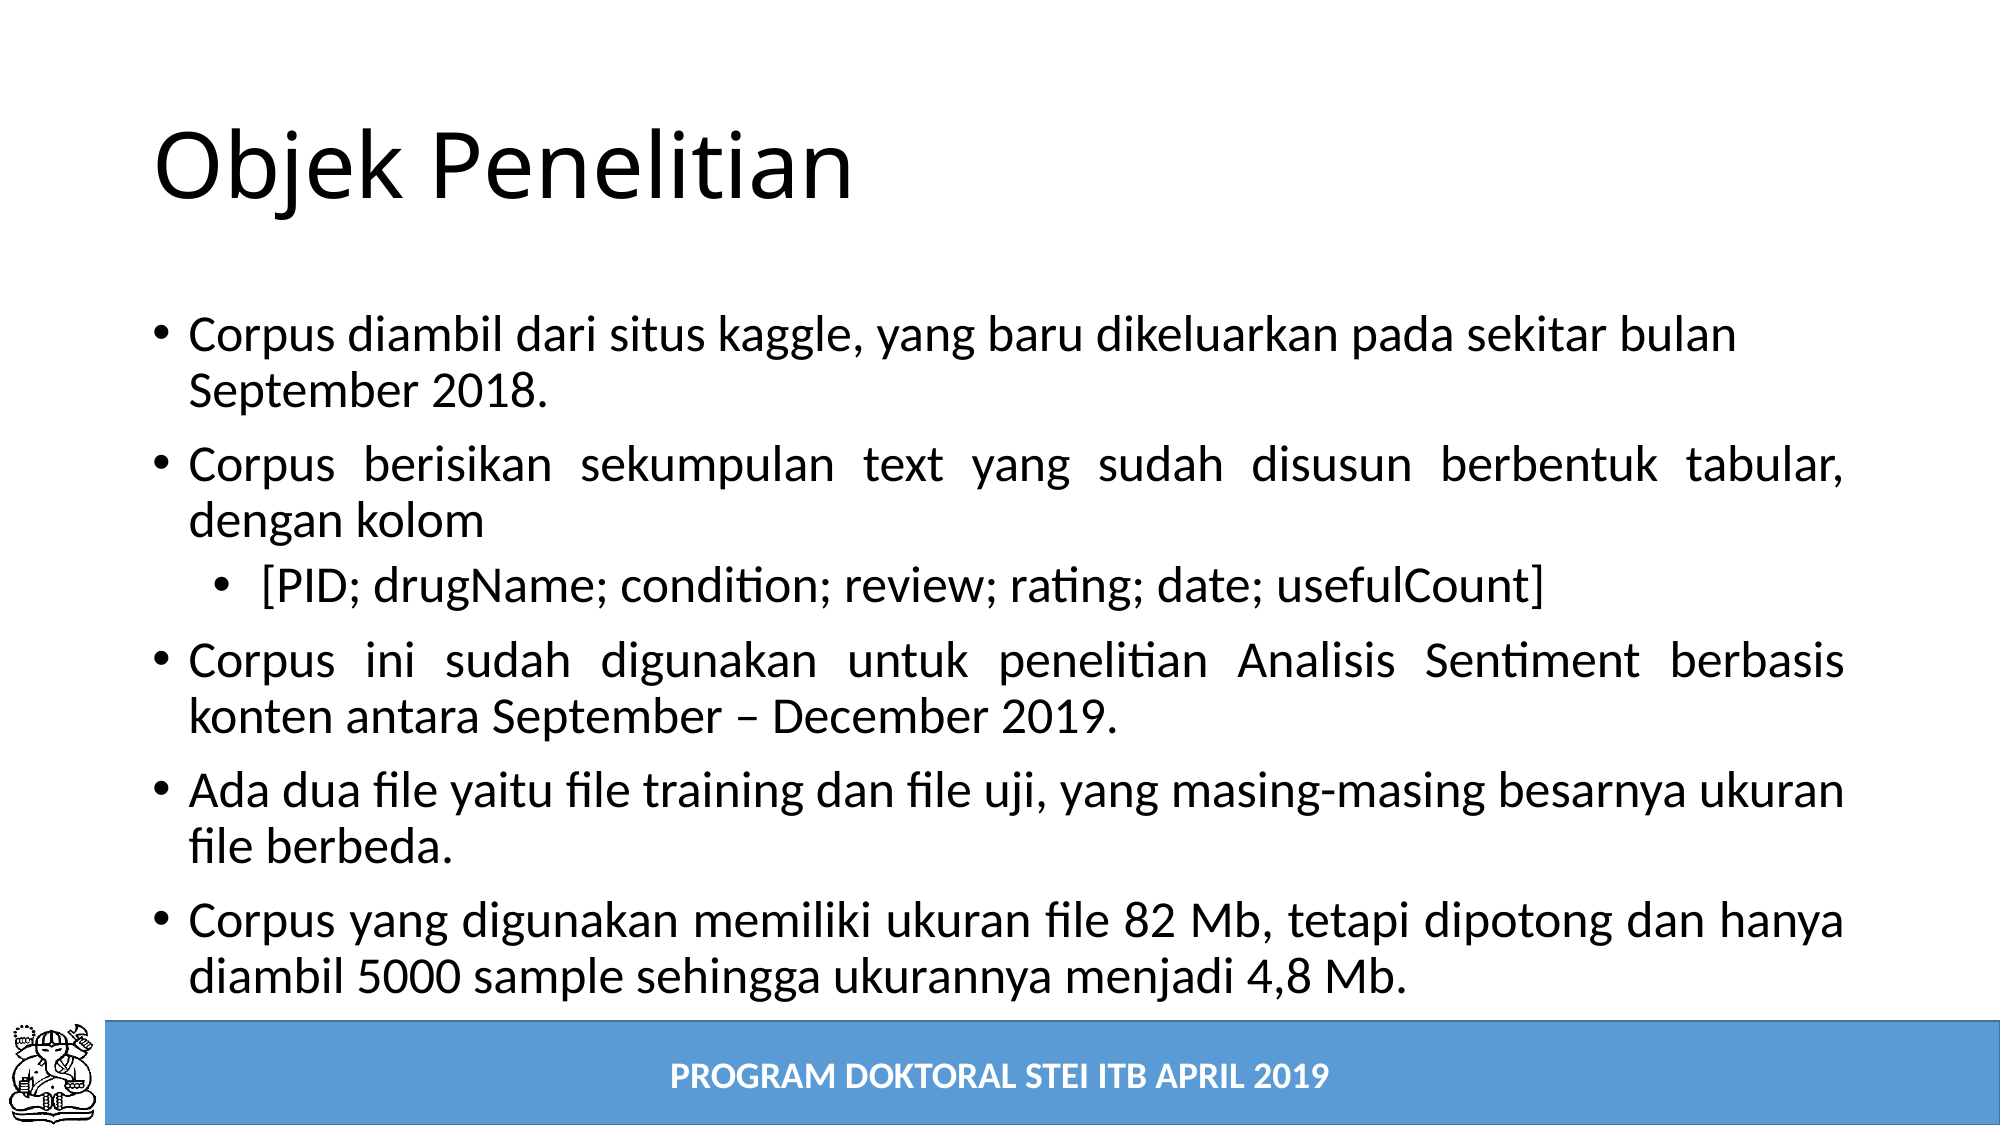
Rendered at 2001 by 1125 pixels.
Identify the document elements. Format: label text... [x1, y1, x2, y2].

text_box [0, 1016, 2000, 1125]
list Corpus diambil dari situs kaggle, yang baru dikeluarkan pada sekitar bulan September 2018. Corpus berisikan sekumpulan text yang sudah disusun berbentuk tabular, dengan kolom [PID; drugName; condition; review; rating; date; usefulCount] Corpus ini sudah digunakan untuk penelitian Analisis Sentiment berbasis konten antara September – December 2019. Ada dua file yaitu file training dan file uji, yang masing-masing besarnya ukuran file berbeda. Corpus yang digunakan memiliki ukuran file 82 Mb, tetapi dipotong dan hanya diambil 5000 sample sehingga ukurannya menjadi 4,8 Mb. [137, 299, 1863, 1014]
title Objek Penelitian [137, 59, 1863, 278]
